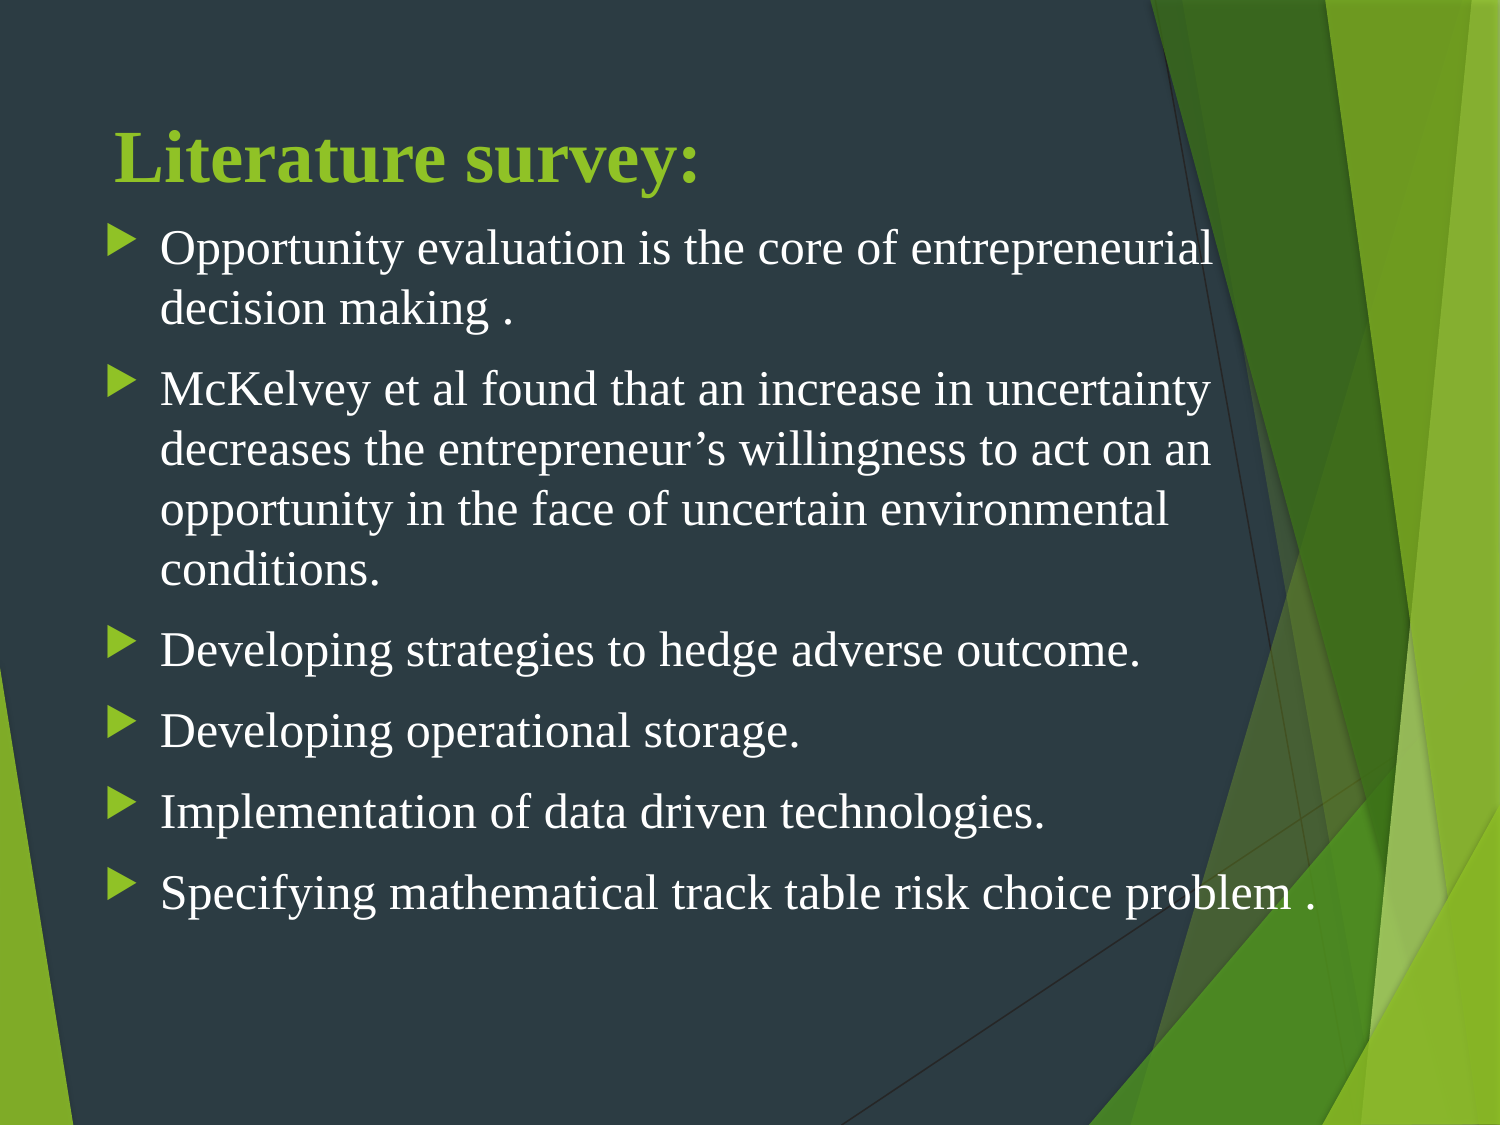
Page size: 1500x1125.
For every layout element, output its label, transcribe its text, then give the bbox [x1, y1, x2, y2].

title Literature survey: [99, 99, 1142, 207]
list Opportunity evaluation is the core of entrepreneurial decision making . McKelvey et al found that an increase in uncertainty decreases the entrepreneur’s willingness to act on an opportunity in the face of uncertain environmental conditions. Developing strategies to hedge adverse outcome. Developing operational storage. Implementation of data driven technologies. Specifying mathematical track table risk choice problem . [88, 207, 1400, 1106]
